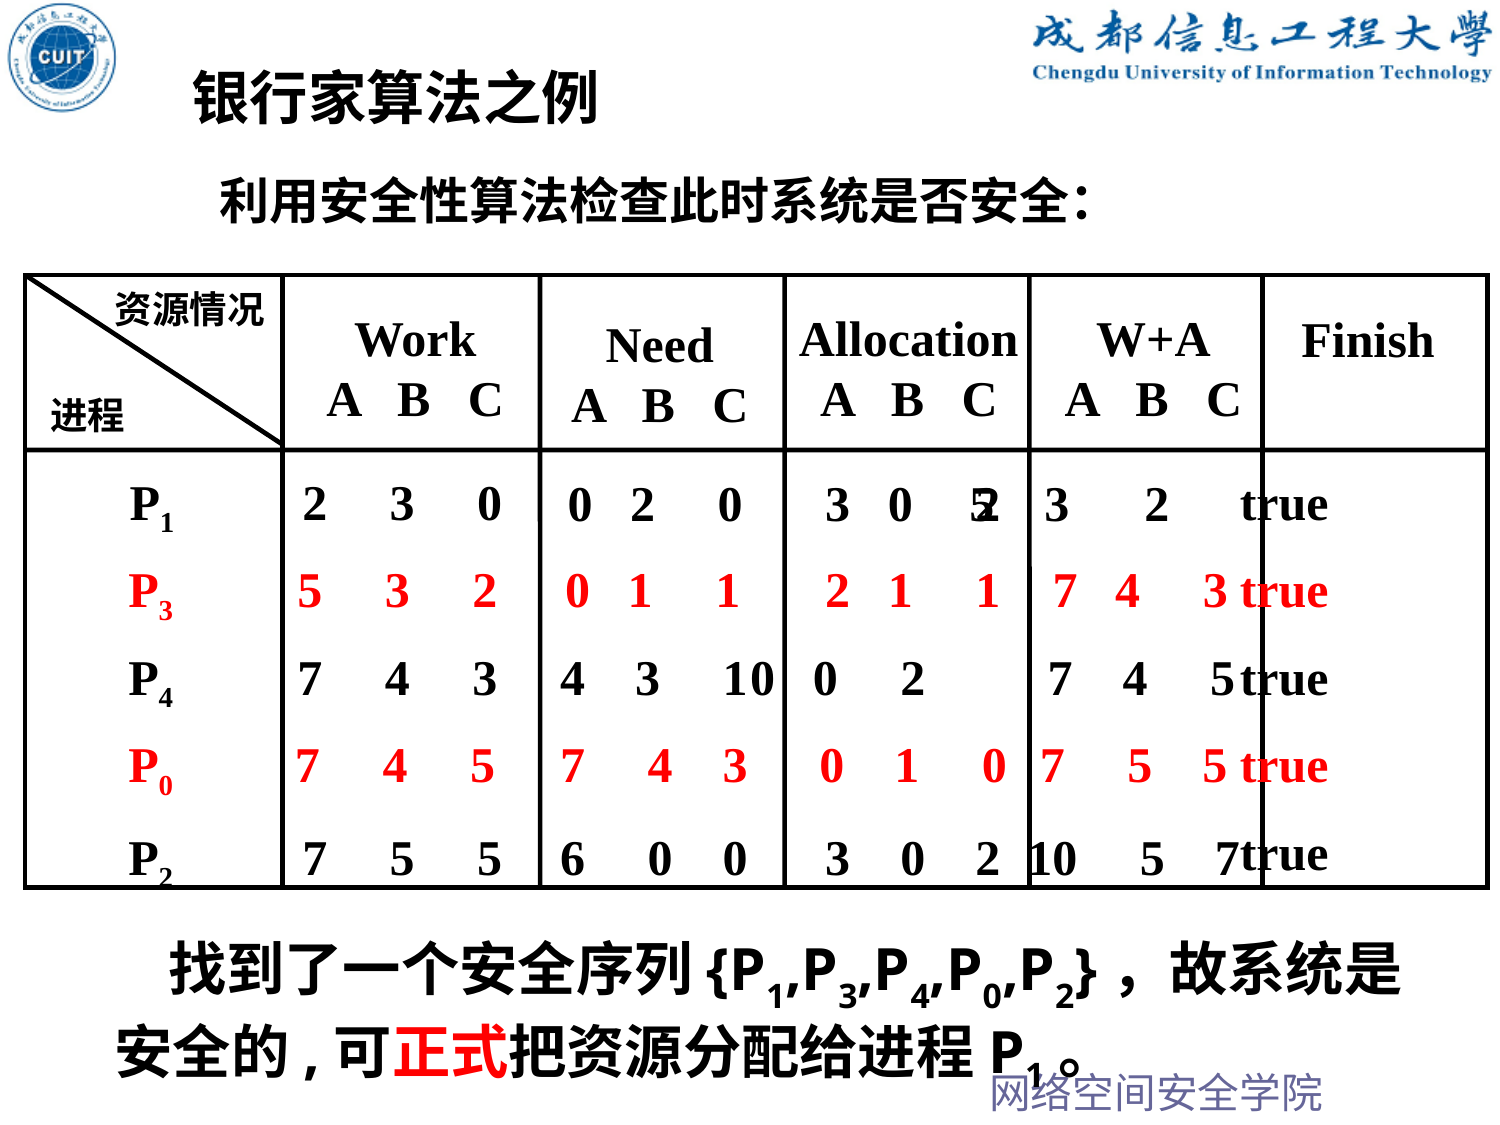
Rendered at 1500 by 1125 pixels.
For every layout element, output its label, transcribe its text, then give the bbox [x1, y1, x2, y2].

picture [0, 0, 130, 116]
text_box 银行家算法之例 [177, 54, 628, 139]
text_box 利用安全性算法检查此时系统是否安全： [125, 162, 1375, 250]
picture [1021, 0, 1500, 91]
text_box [24, 274, 1488, 893]
text_box 找到了一个安全序列{P1,P3,P4,P0,P2}，故系统是安全的,可正式把资源分配给进程P1。 [99, 924, 1450, 1102]
